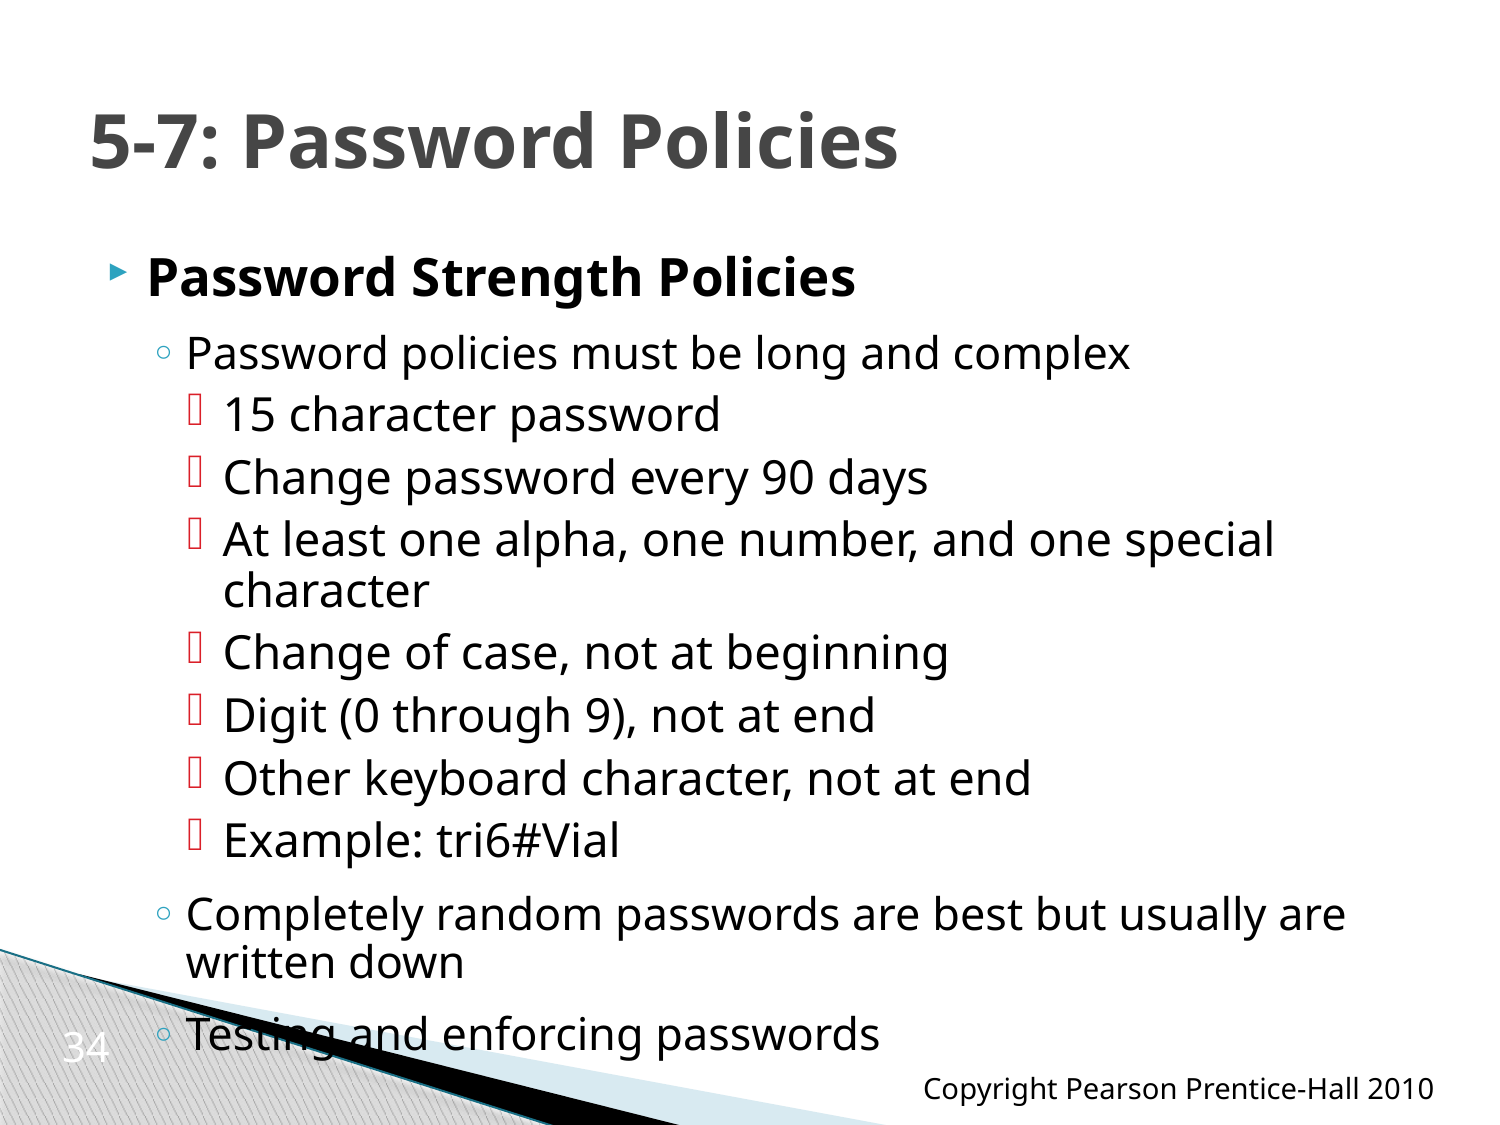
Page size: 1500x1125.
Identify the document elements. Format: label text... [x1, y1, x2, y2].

list Password Strength Policies Password policies must be long and complex 15 character password Change password every 90 days At least one alpha, one number, and one special character Change of case, not at beginning Digit (0 through 9), not at end Other keyboard character, not at end Example: tri6#Vial Completely random passwords are best but usually are written down Testing and enforcing passwords [74, 242, 1426, 1076]
footer Copyright Pearson Prentice-Hall 2010 [737, 1052, 1450, 1113]
title 5-7: Password Policies [75, 45, 1425, 233]
slide_number 34 [0, 1025, 125, 1085]
